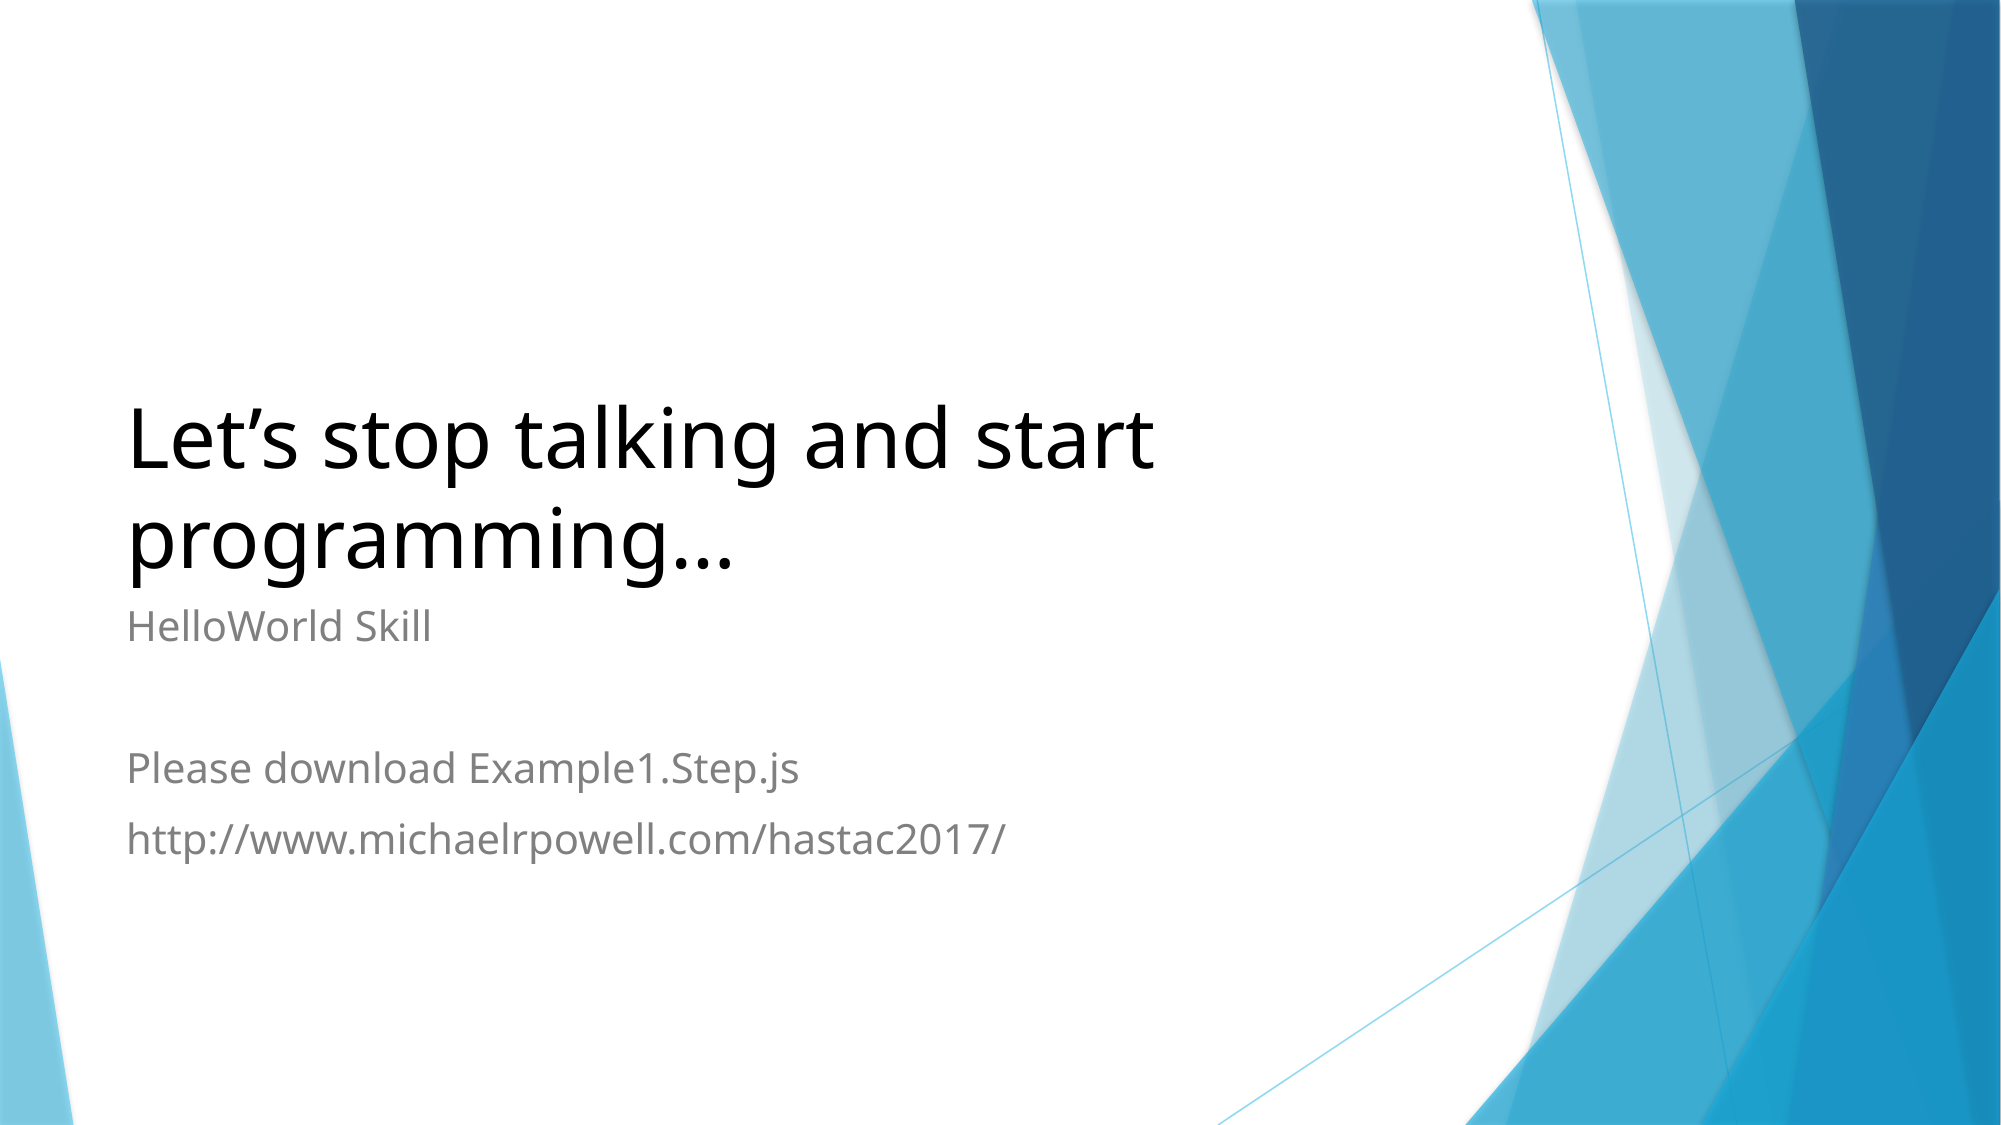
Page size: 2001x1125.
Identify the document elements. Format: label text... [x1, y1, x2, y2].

title Let’s stop talking and start programming… [111, 224, 1522, 592]
list HelloWorld Skill Please download Example1.Step.js http://www.michaelrpowell.com/hastac2017/ [111, 592, 1522, 1015]
